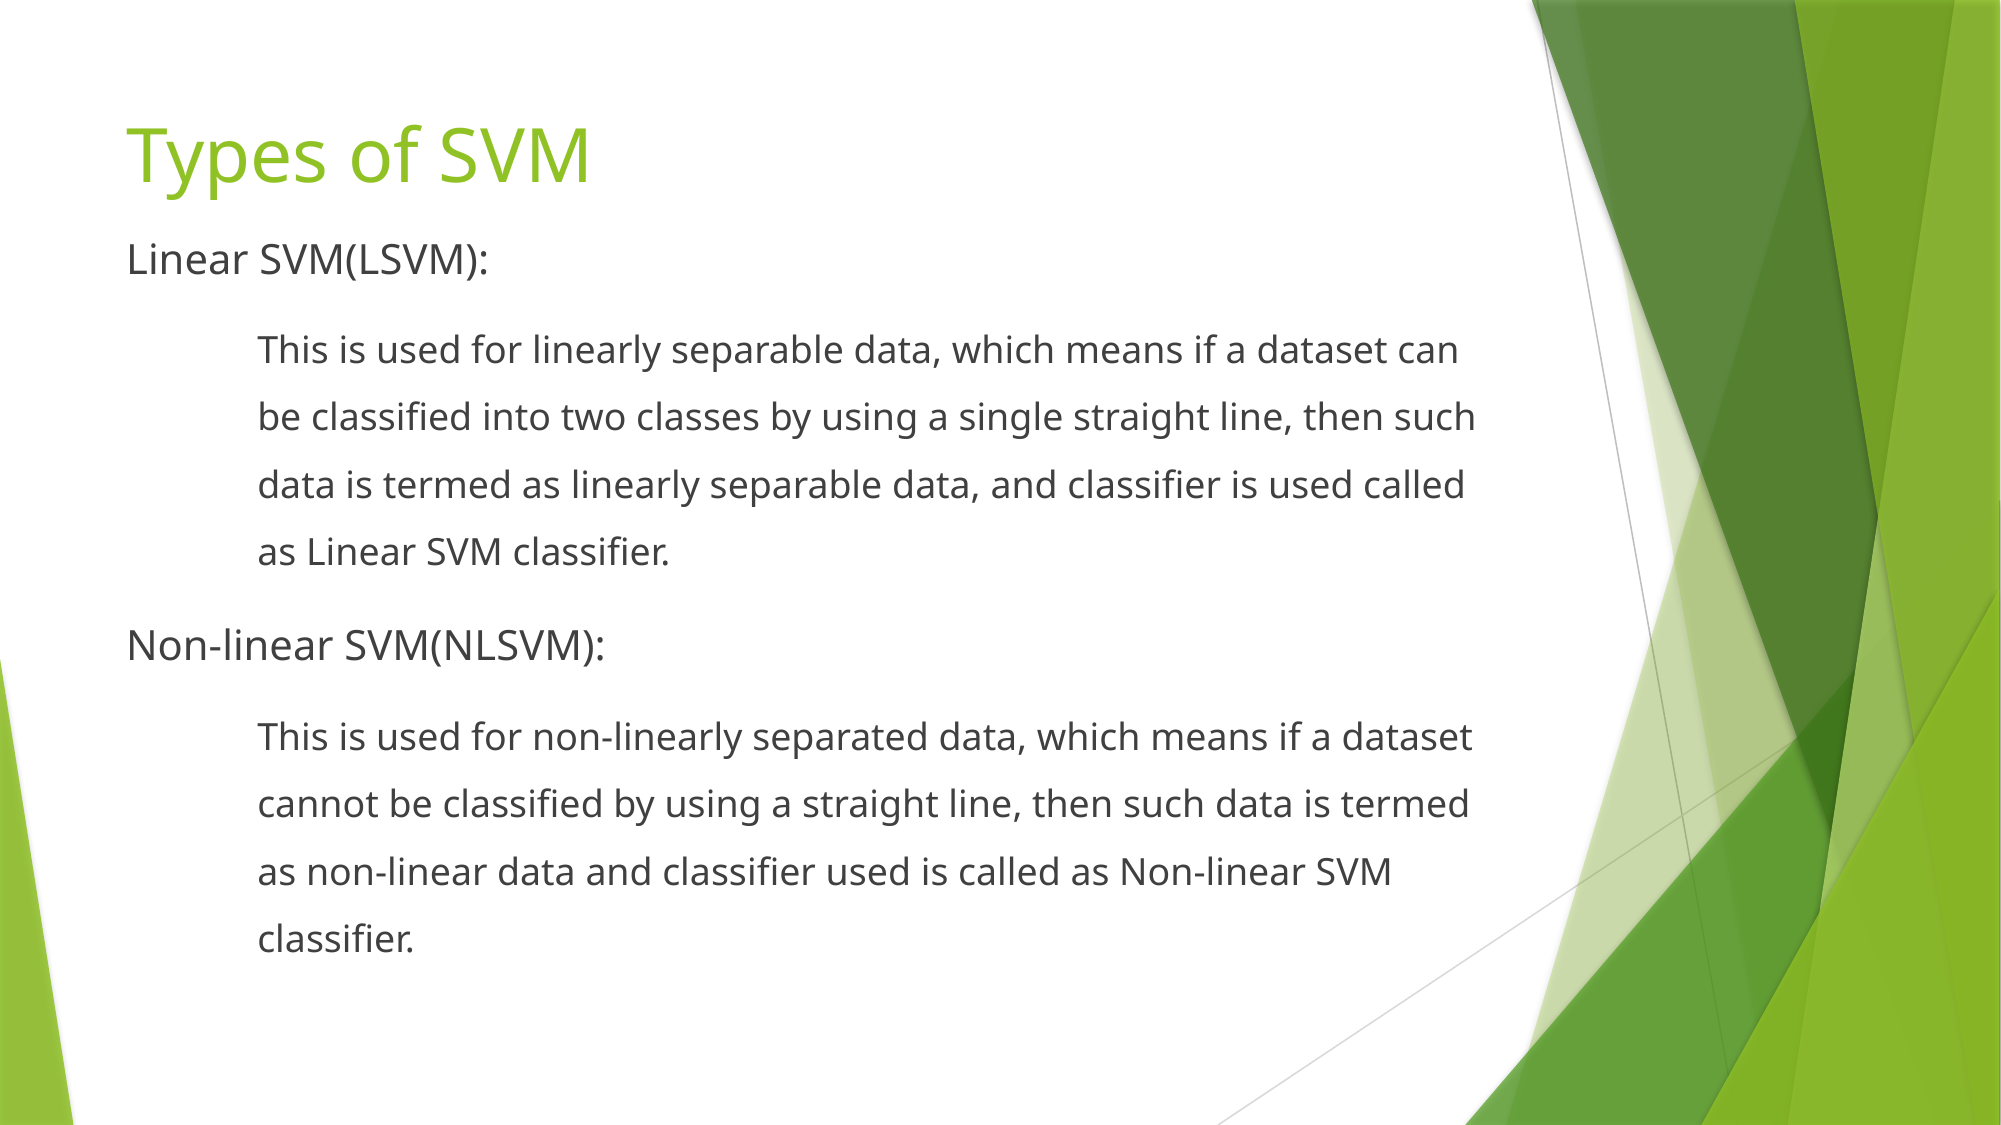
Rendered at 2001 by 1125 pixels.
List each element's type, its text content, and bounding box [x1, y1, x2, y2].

title Types of SVM [111, 99, 1522, 200]
list Linear SVM(LSVM): This is used for linearly separable data, which means if a dataset can be classified into two classes by using a single straight line, then such data is termed as linearly separable data, and classifier is used called as Linear SVM classifier. Non-linear SVM(NLSVM): This is used for non-linearly separated data, which means if a dataset cannot be classified by using a straight line, then such data is termed as non-linear data and classifier used is called as Non-linear SVM classifier. [111, 200, 1522, 992]
